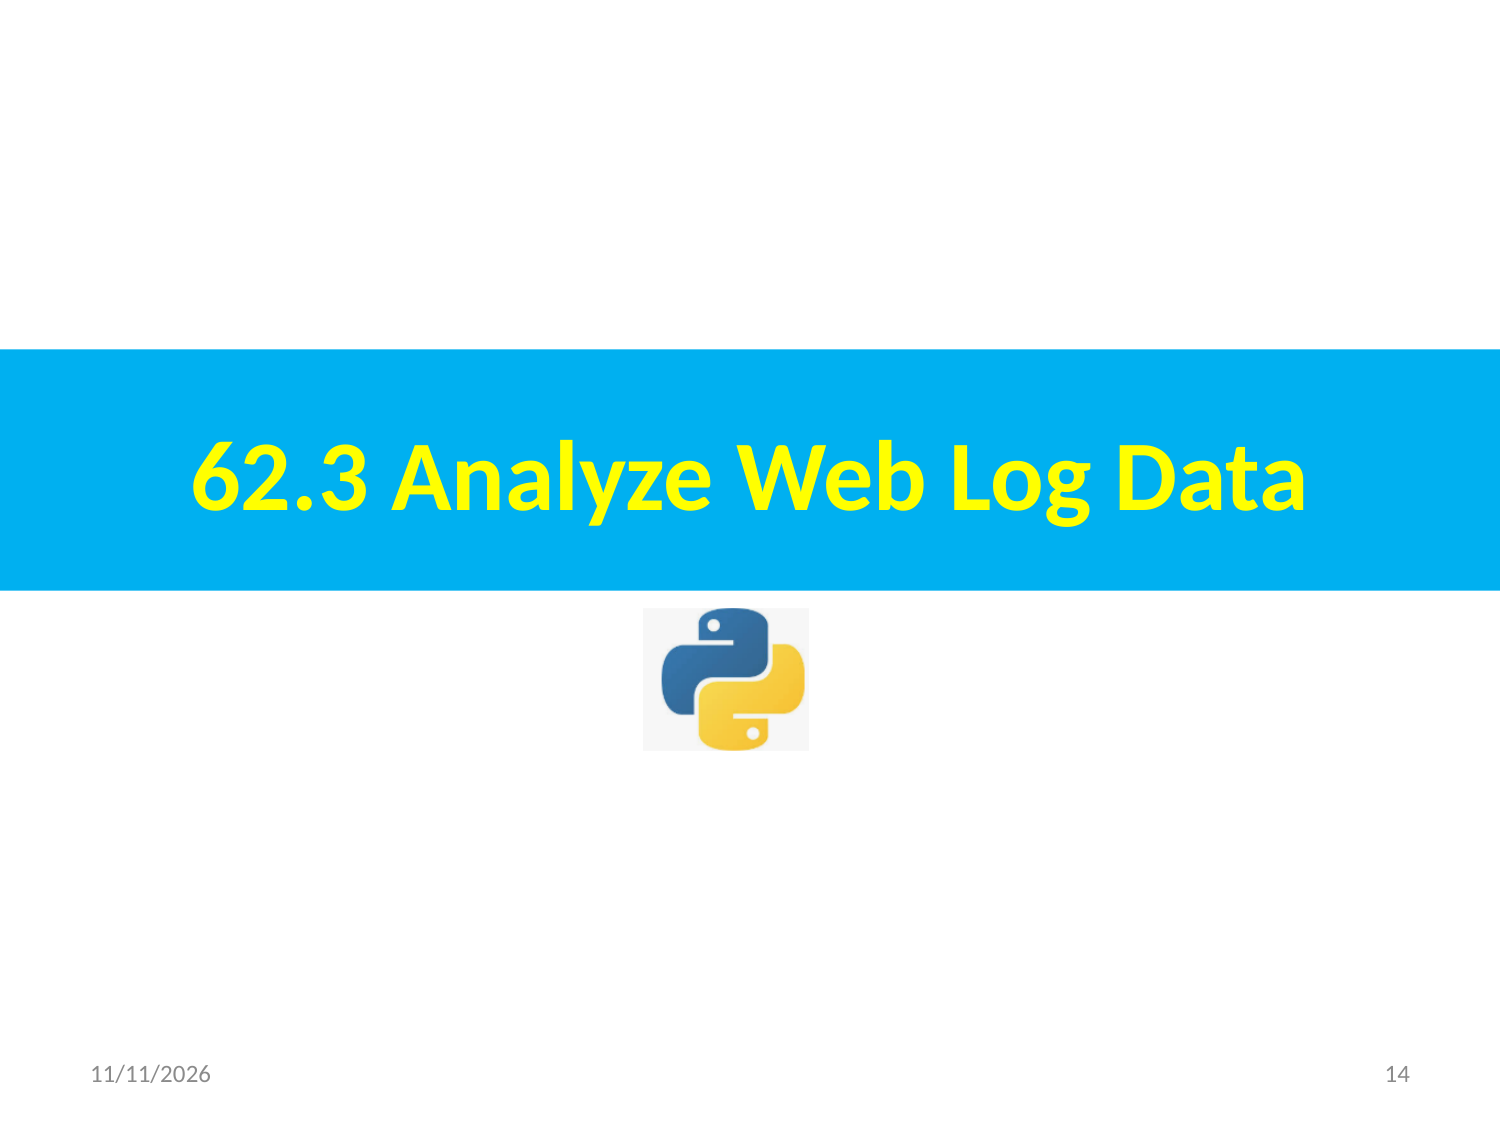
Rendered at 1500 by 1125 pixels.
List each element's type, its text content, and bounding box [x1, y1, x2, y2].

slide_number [75, 1042, 425, 1103]
picture [643, 606, 809, 752]
slide_number 14 [1074, 1042, 1425, 1103]
title 62.3 Analyze Web Log Data [0, 349, 1500, 591]
